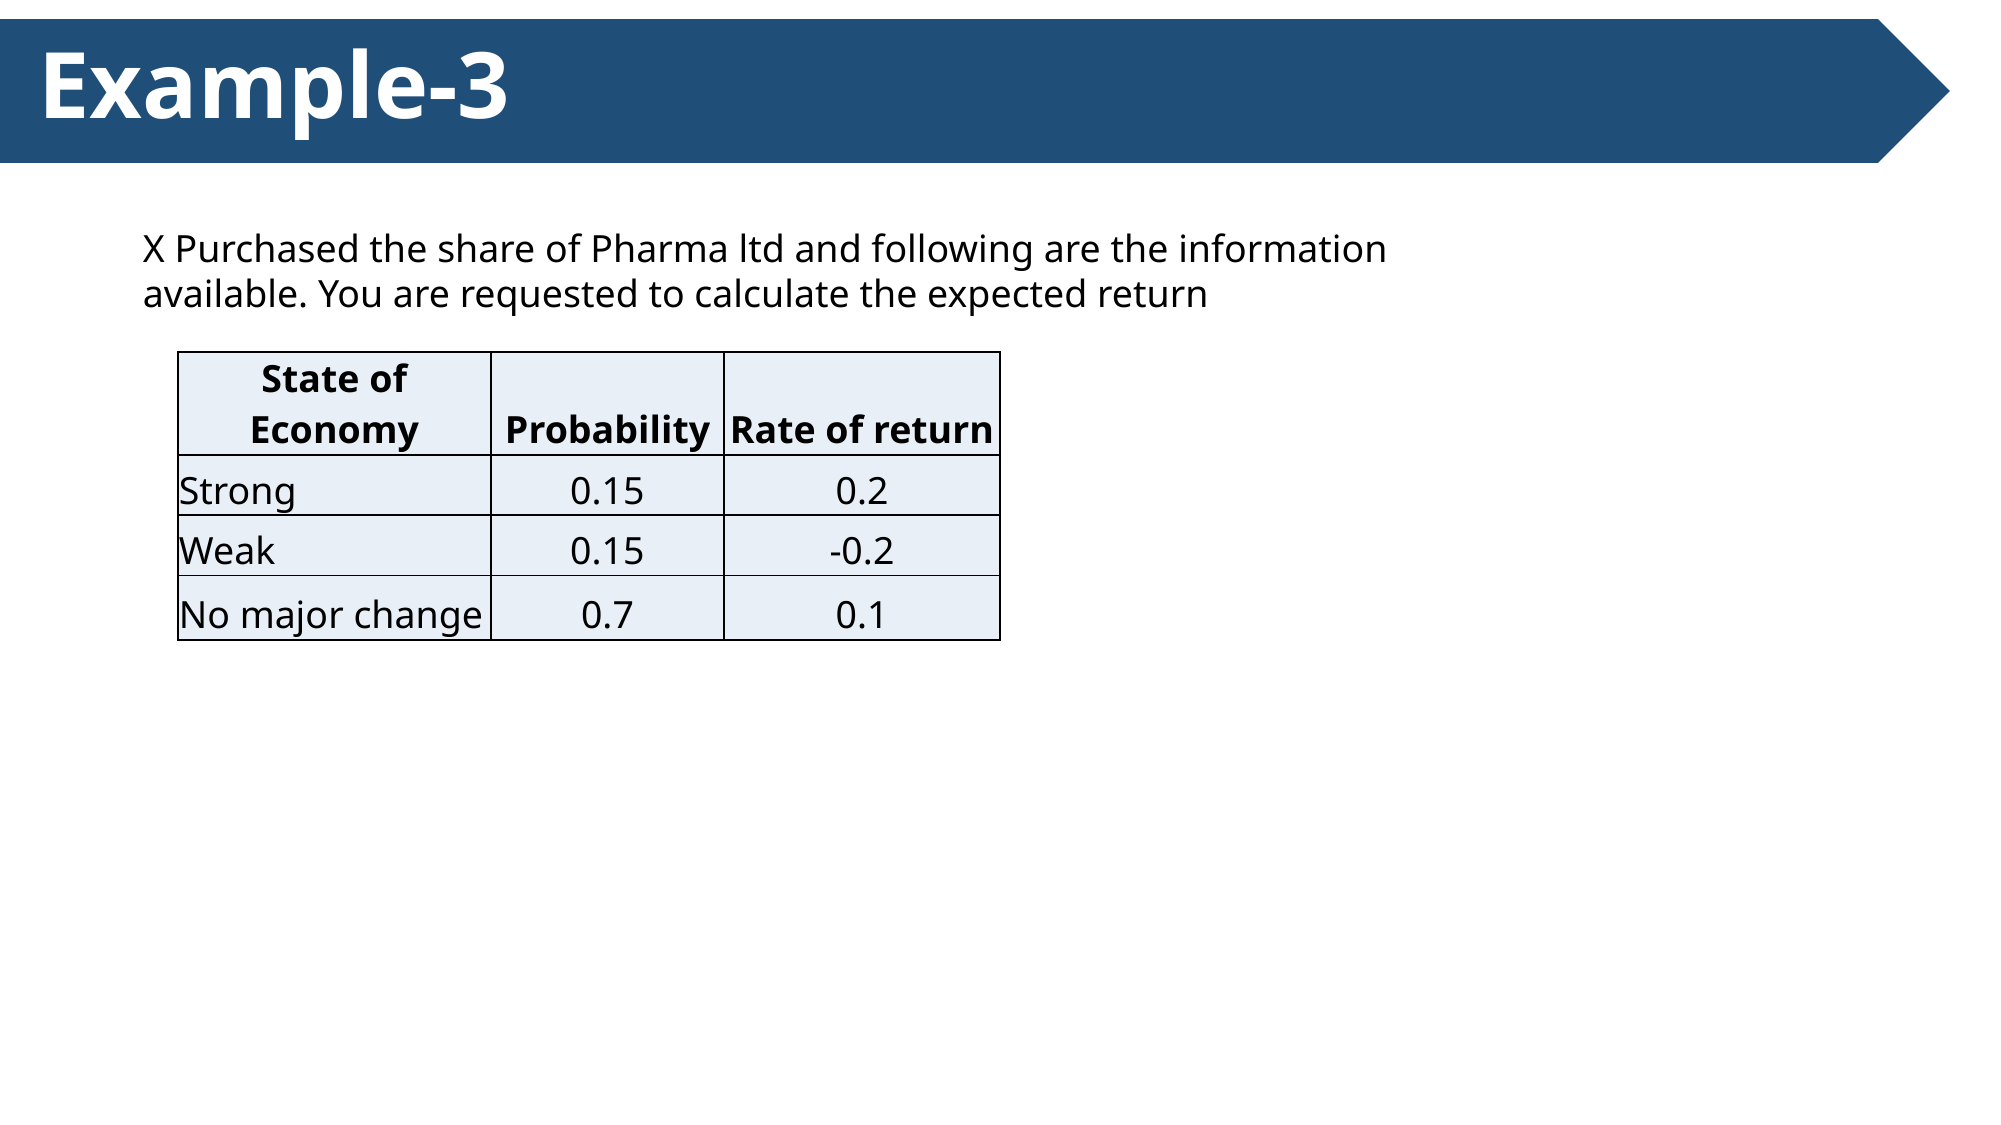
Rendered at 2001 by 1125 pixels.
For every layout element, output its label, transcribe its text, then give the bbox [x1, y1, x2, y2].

table_cell Strong [179, 456, 490, 514]
title Example-3 [23, 19, 1880, 159]
table_cell -0.2 [725, 516, 999, 575]
table_cell 0.7 [492, 576, 723, 639]
table_cell 0.15 [492, 516, 723, 575]
text_box X Purchased the share of Pharma ltd and following are the information available. You are requested to calculate the expected return [128, 217, 1491, 322]
table_header Probability [492, 353, 723, 454]
table_cell 0.15 [492, 456, 723, 514]
table_cell 0.1 [725, 576, 999, 639]
table_header Rate of return [725, 353, 999, 454]
table_header State of Economy [179, 353, 490, 454]
table_cell No major change [179, 576, 490, 639]
table_cell 0.2 [725, 456, 999, 514]
table_cell Weak [179, 516, 490, 575]
